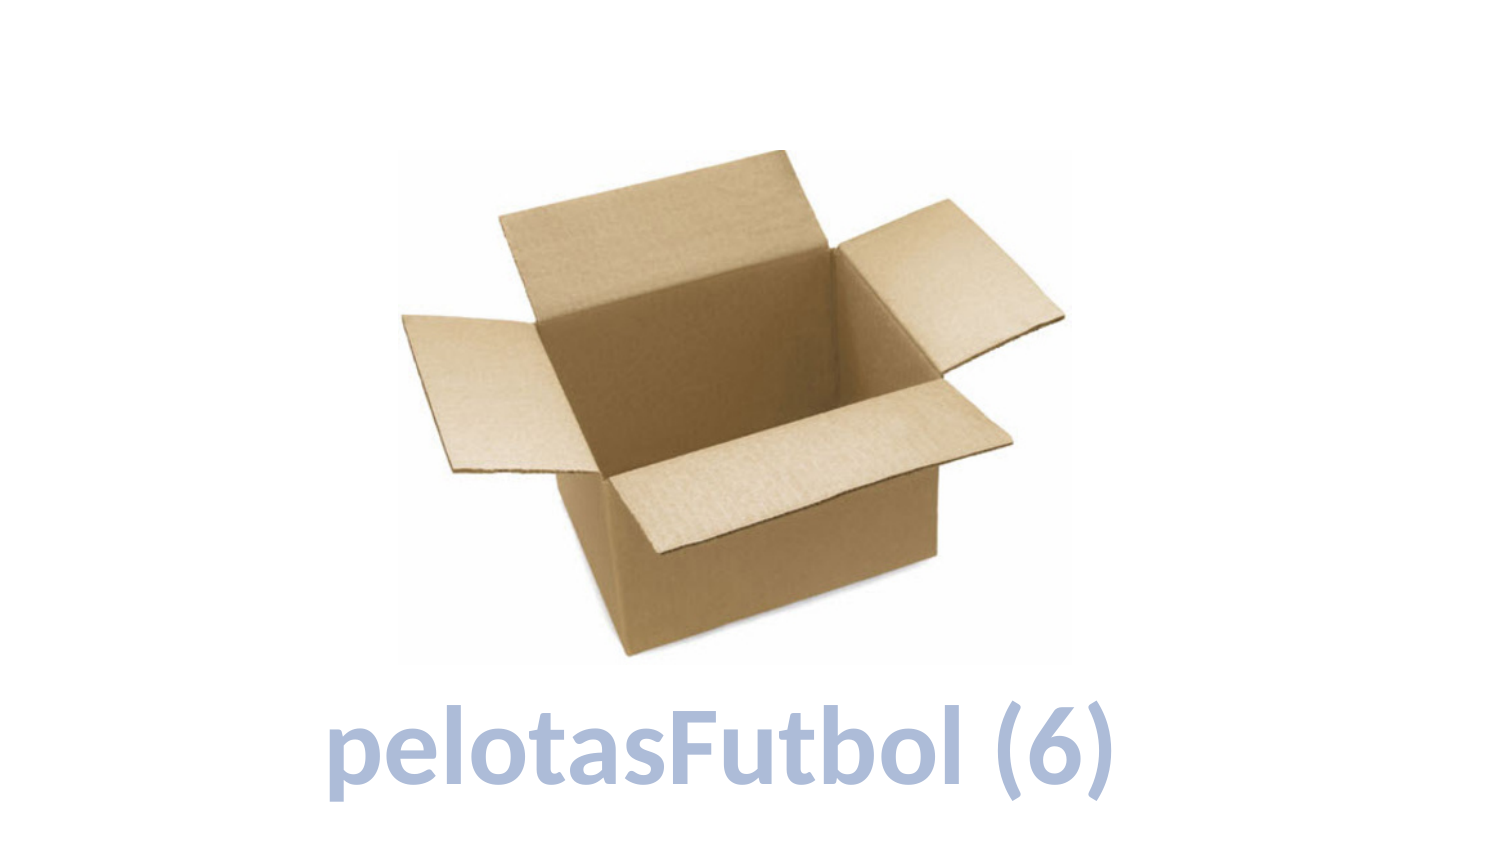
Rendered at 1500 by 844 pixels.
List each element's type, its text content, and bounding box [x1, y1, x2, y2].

picture [397, 149, 1072, 665]
text_box pelotasFutbol (6) [308, 664, 1135, 815]
